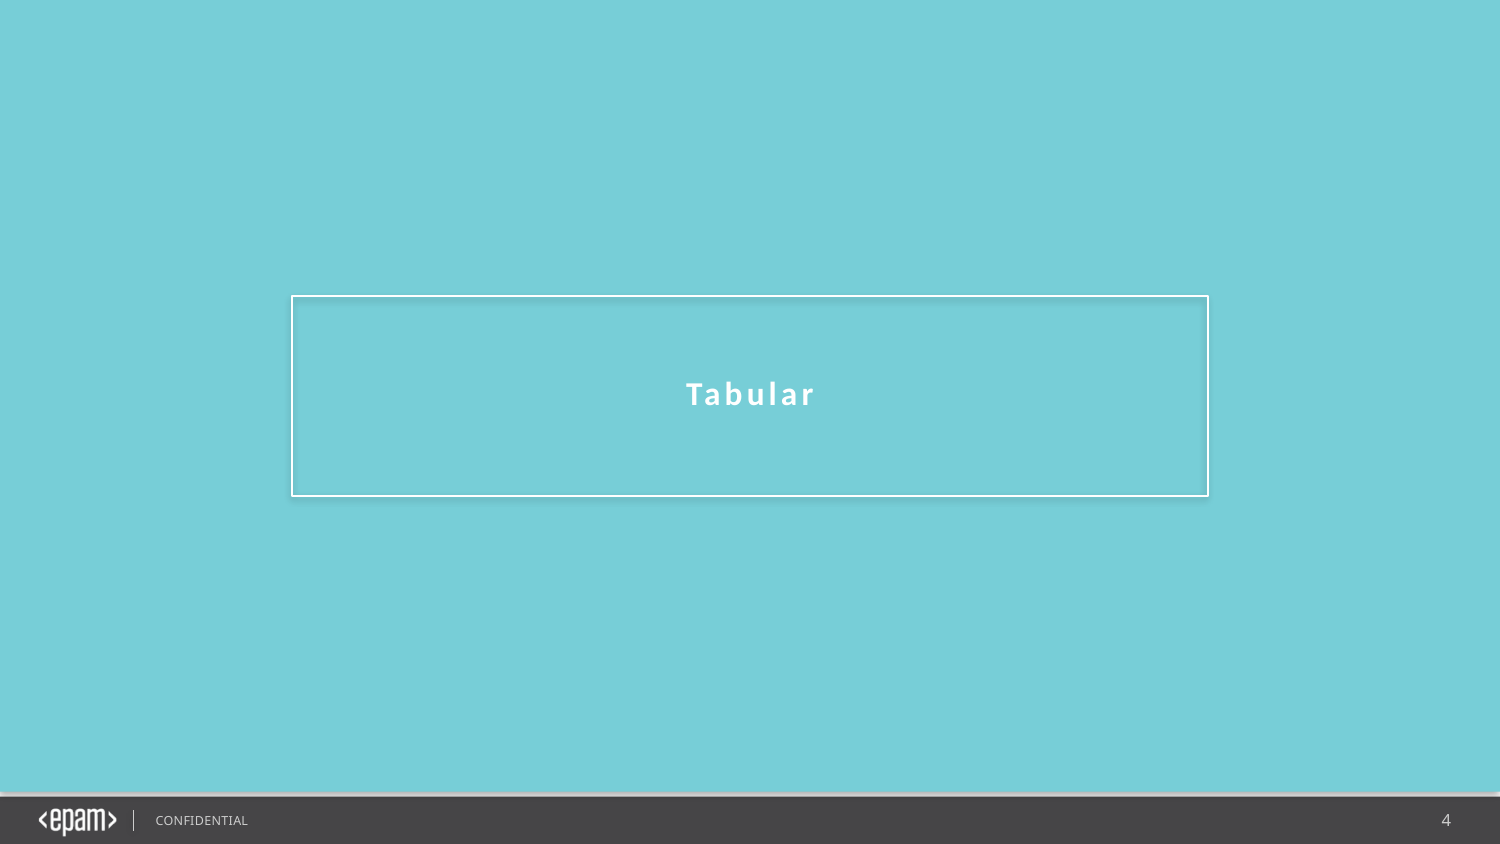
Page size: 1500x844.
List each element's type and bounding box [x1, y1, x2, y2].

text_box [291, 295, 1209, 497]
picture [38, 808, 117, 837]
text_box [0, 0, 1500, 792]
